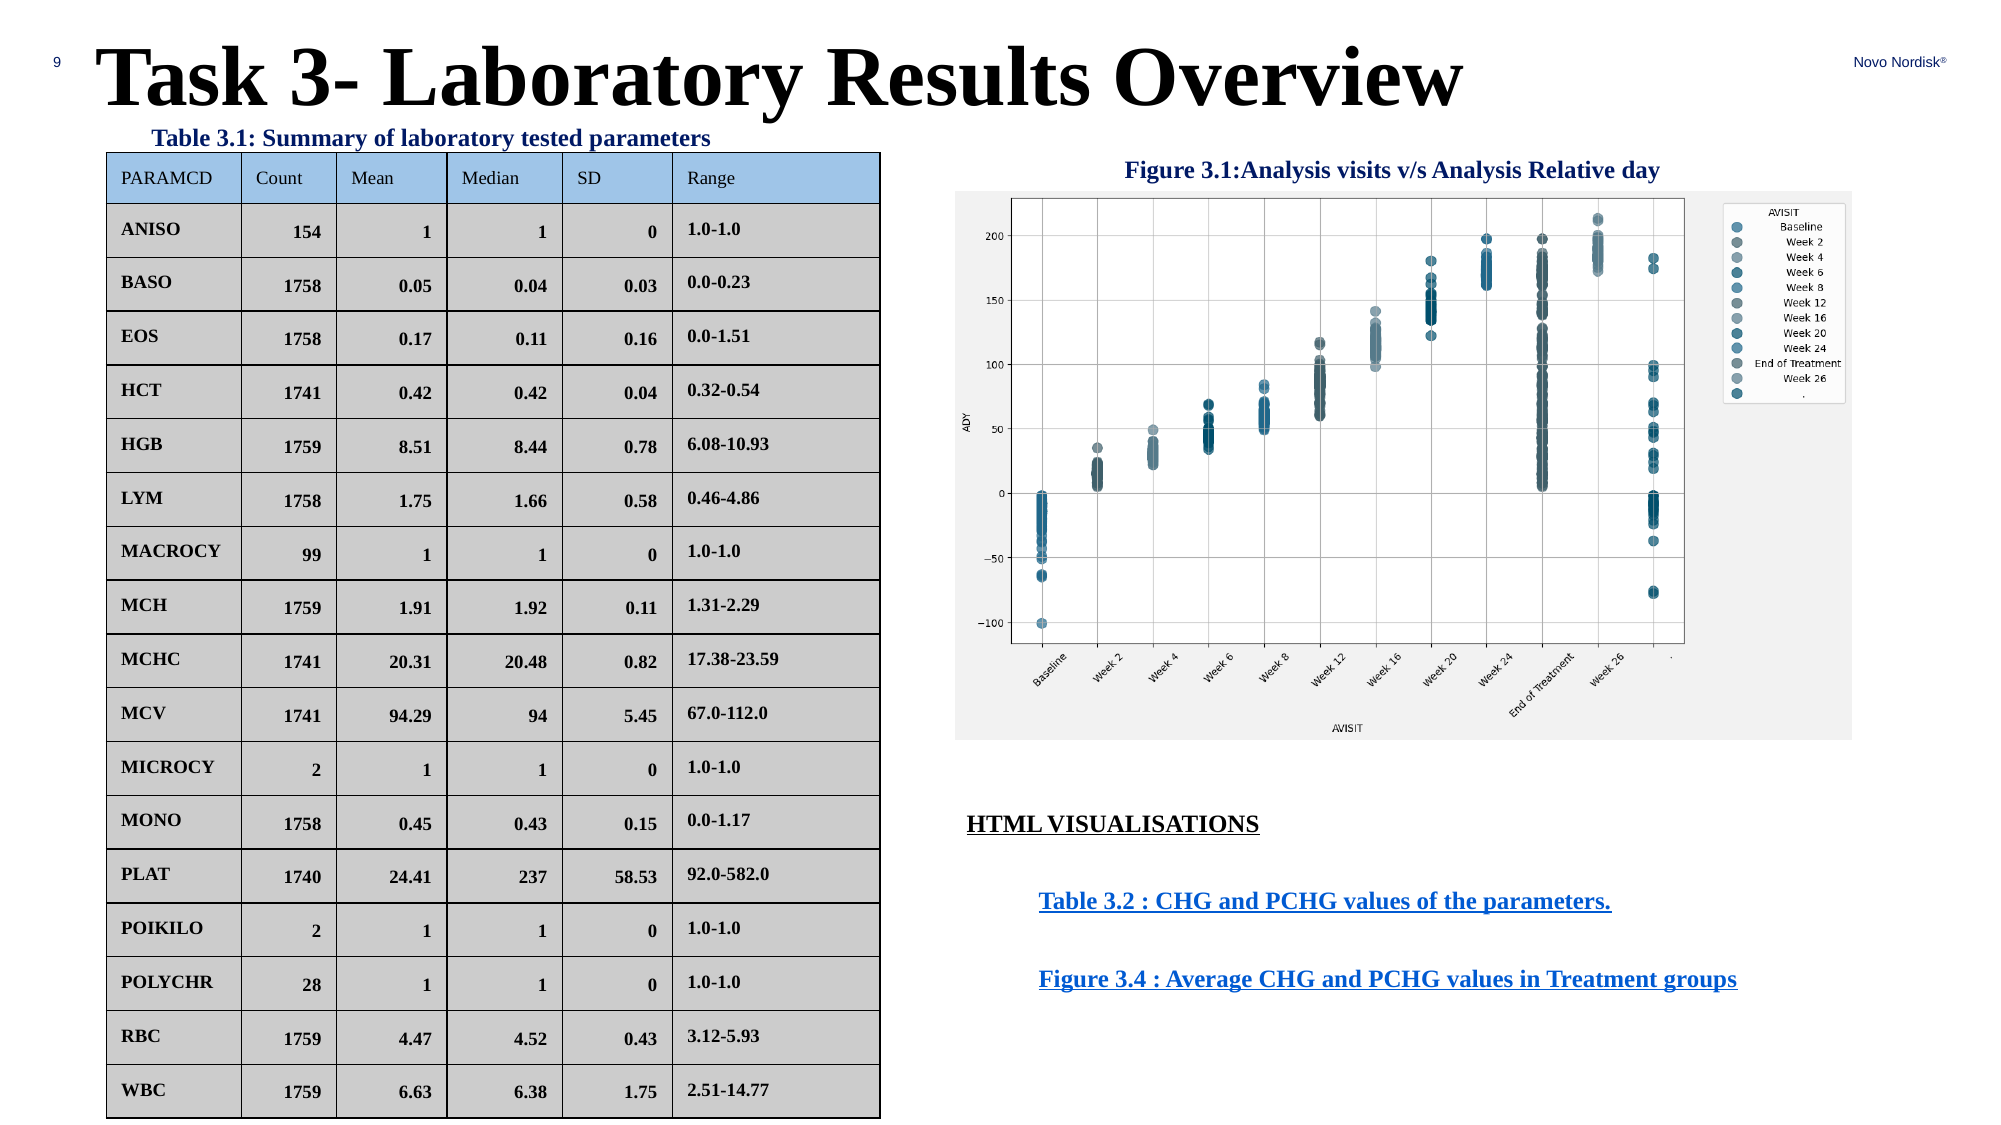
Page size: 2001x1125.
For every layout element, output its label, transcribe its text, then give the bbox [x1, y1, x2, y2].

table_cell 28 [242, 957, 336, 1010]
table_header Range [673, 167, 879, 203]
table_cell 1741 [242, 688, 336, 741]
table_cell 1758 [242, 258, 336, 310]
table_cell 1758 [242, 473, 336, 526]
table_cell 8.51 [337, 419, 446, 472]
table_cell 0.43 [563, 1011, 672, 1064]
table_cell 20.48 [448, 635, 562, 687]
table_cell 1.75 [563, 1065, 672, 1117]
table_cell 1.0-1.0 [673, 204, 879, 257]
table_cell 0.04 [448, 258, 562, 310]
table_cell 1 [337, 742, 446, 795]
picture [955, 190, 1853, 740]
table_cell MACROCY [107, 527, 241, 579]
table_cell 1.92 [448, 581, 562, 633]
table_cell MONO [107, 796, 241, 848]
table_cell 2 [242, 742, 336, 795]
table_cell 1.0-1.0 [673, 904, 879, 956]
table_cell HGB [107, 419, 241, 472]
table_cell 24.41 [337, 850, 446, 902]
table_cell 1 [448, 204, 562, 257]
table_cell 0 [563, 957, 672, 1010]
table_cell ANISO [107, 204, 241, 257]
table_cell 92.0-582.0 [673, 850, 879, 902]
table_cell 1.31-2.29 [673, 581, 879, 633]
table_cell 0 [563, 742, 672, 795]
table_cell 1741 [242, 366, 336, 418]
table_cell MCV [107, 688, 241, 741]
table_cell MCH [107, 581, 241, 633]
table_cell 1.0-1.0 [673, 742, 879, 795]
table_cell 8.44 [448, 419, 562, 472]
table_cell 0.05 [337, 258, 446, 310]
table_cell 6.63 [337, 1065, 446, 1117]
table_cell 58.53 [563, 850, 672, 902]
text_box Figure 3.4 : Average CHG and PCHG values in Treatment groups [1023, 947, 1806, 1007]
table_cell 1 [448, 742, 562, 795]
text_box Figure 3.1:Analysis visits v/s Analysis Relative day [978, 138, 1808, 189]
table_cell 1 [448, 904, 562, 956]
table_cell 1758 [242, 312, 336, 364]
table_cell 1.0-1.0 [673, 527, 879, 579]
table_cell 0.45 [337, 796, 446, 848]
table_cell MICROCY [107, 742, 241, 795]
table_cell 0.82 [563, 635, 672, 687]
table_header Median [448, 167, 562, 203]
table_cell POIKILO [107, 904, 241, 956]
table_cell 99 [242, 527, 336, 579]
table_cell 1 [337, 204, 446, 257]
table_cell 20.31 [337, 635, 446, 687]
table_cell 0.16 [563, 312, 672, 364]
table_cell 4.47 [337, 1011, 446, 1064]
table_cell 1 [448, 957, 562, 1010]
table_cell 6.08-10.93 [673, 419, 879, 472]
table_cell 0.03 [563, 258, 672, 310]
table_cell 237 [448, 850, 562, 902]
table_cell 0.04 [563, 366, 672, 418]
table_cell 0.46-4.86 [673, 473, 879, 526]
table_cell 0.0-1.51 [673, 312, 879, 364]
table_cell 0.11 [448, 312, 562, 364]
table_cell 1759 [242, 1065, 336, 1117]
slide_number 9 [53, 53, 80, 74]
table_cell RBC [107, 1011, 241, 1064]
table_cell 1.91 [337, 581, 446, 633]
table_header SD [563, 167, 672, 203]
table_cell 1.66 [448, 473, 562, 526]
table_cell POLYCHR [107, 957, 241, 1010]
table_cell 0.0-1.17 [673, 796, 879, 848]
table_cell 0.42 [448, 366, 562, 418]
table_cell 0.43 [448, 796, 562, 848]
table_cell 3.12-5.93 [673, 1011, 879, 1064]
table_cell 1759 [242, 581, 336, 633]
table_cell 94 [448, 688, 562, 741]
table_cell WBC [107, 1065, 241, 1117]
table_cell 1759 [242, 1011, 336, 1064]
table_cell 94.29 [337, 688, 446, 741]
text_box Table 3.1: Summary of laboratory tested parameters [0, 106, 904, 167]
table_cell 154 [242, 204, 336, 257]
table_cell EOS [107, 312, 241, 364]
table_cell PLAT [107, 850, 241, 902]
table_header Count [242, 167, 336, 203]
table_cell 1 [337, 527, 446, 579]
table_cell 1 [337, 957, 446, 1010]
table_cell 1.75 [337, 473, 446, 526]
table_cell 1 [448, 527, 562, 579]
table_cell 0.42 [337, 366, 446, 418]
table_cell 5.45 [563, 688, 672, 741]
table_cell 0 [563, 904, 672, 956]
table_cell 0.11 [563, 581, 672, 633]
table_cell 0.15 [563, 796, 672, 848]
table_header PARAMCD [107, 167, 241, 203]
table_cell 0.58 [563, 473, 672, 526]
table_cell 1.0-1.0 [673, 957, 879, 1010]
table_cell 2.51-14.77 [673, 1065, 879, 1117]
table_cell BASO [107, 258, 241, 310]
text_box Table 3.2 : CHG and PCHG values of the parameters. [1023, 869, 1852, 930]
table_cell 67.0-112.0 [673, 688, 879, 741]
table_cell 17.38-23.59 [673, 635, 879, 687]
table_cell HCT [107, 366, 241, 418]
table_cell 0 [563, 204, 672, 257]
table_cell 0.17 [337, 312, 446, 364]
table_cell 1759 [242, 419, 336, 472]
table_cell 4.52 [448, 1011, 562, 1064]
table_cell MCHC [107, 635, 241, 687]
table_cell 0.32-0.54 [673, 366, 879, 418]
table_cell 1 [337, 904, 446, 956]
table_cell 0.78 [563, 419, 672, 472]
text_box [881, 814, 1444, 896]
table_cell 2 [242, 904, 336, 956]
table_cell 1741 [242, 635, 336, 687]
table_cell 1740 [242, 850, 336, 902]
text_box Task 3- Laboratory Results Overview [80, 4, 1650, 138]
table_cell 0.0-0.23 [673, 258, 879, 310]
text_box HTML VISUALISATIONS [951, 792, 1583, 853]
table_cell 6.38 [448, 1065, 562, 1117]
table_cell 0 [563, 527, 672, 579]
table_cell LYM [107, 473, 241, 526]
table_header Mean [337, 167, 446, 203]
table_cell 1758 [242, 796, 336, 848]
